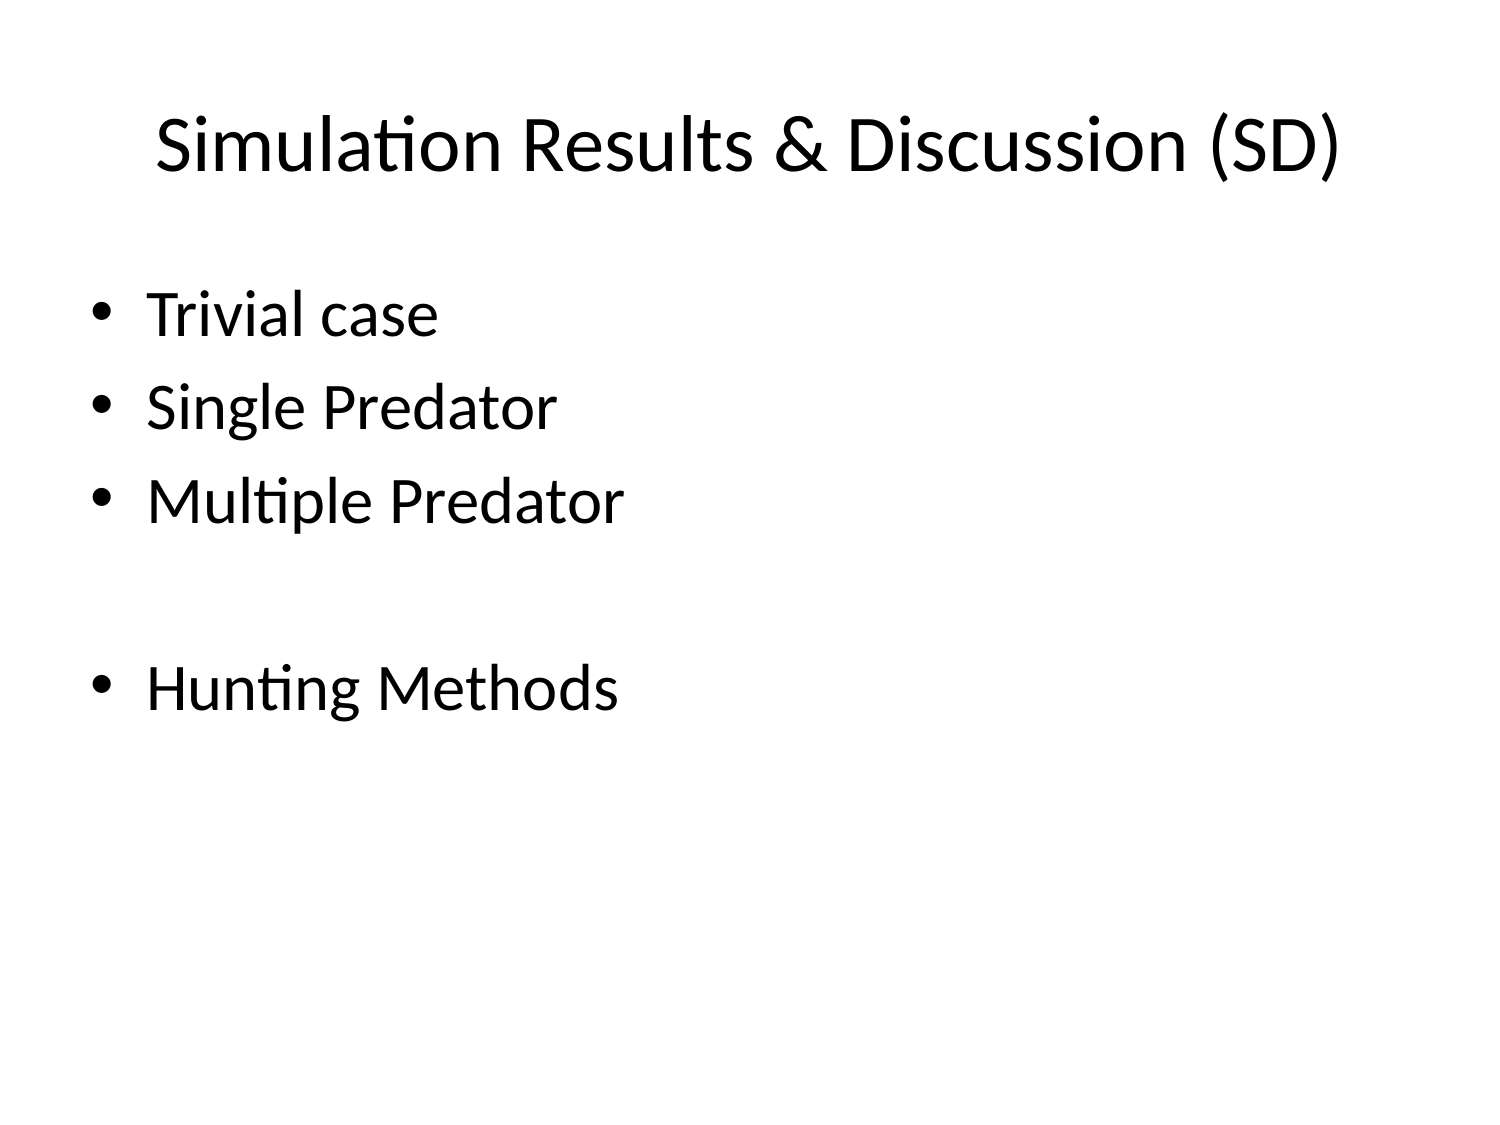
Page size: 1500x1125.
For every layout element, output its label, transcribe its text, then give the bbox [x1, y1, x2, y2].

list Trivial case Single Predator Multiple Predator Hunting Methods [75, 262, 1425, 1005]
title Simulation Results & Discussion (SD) [75, 45, 1425, 233]
